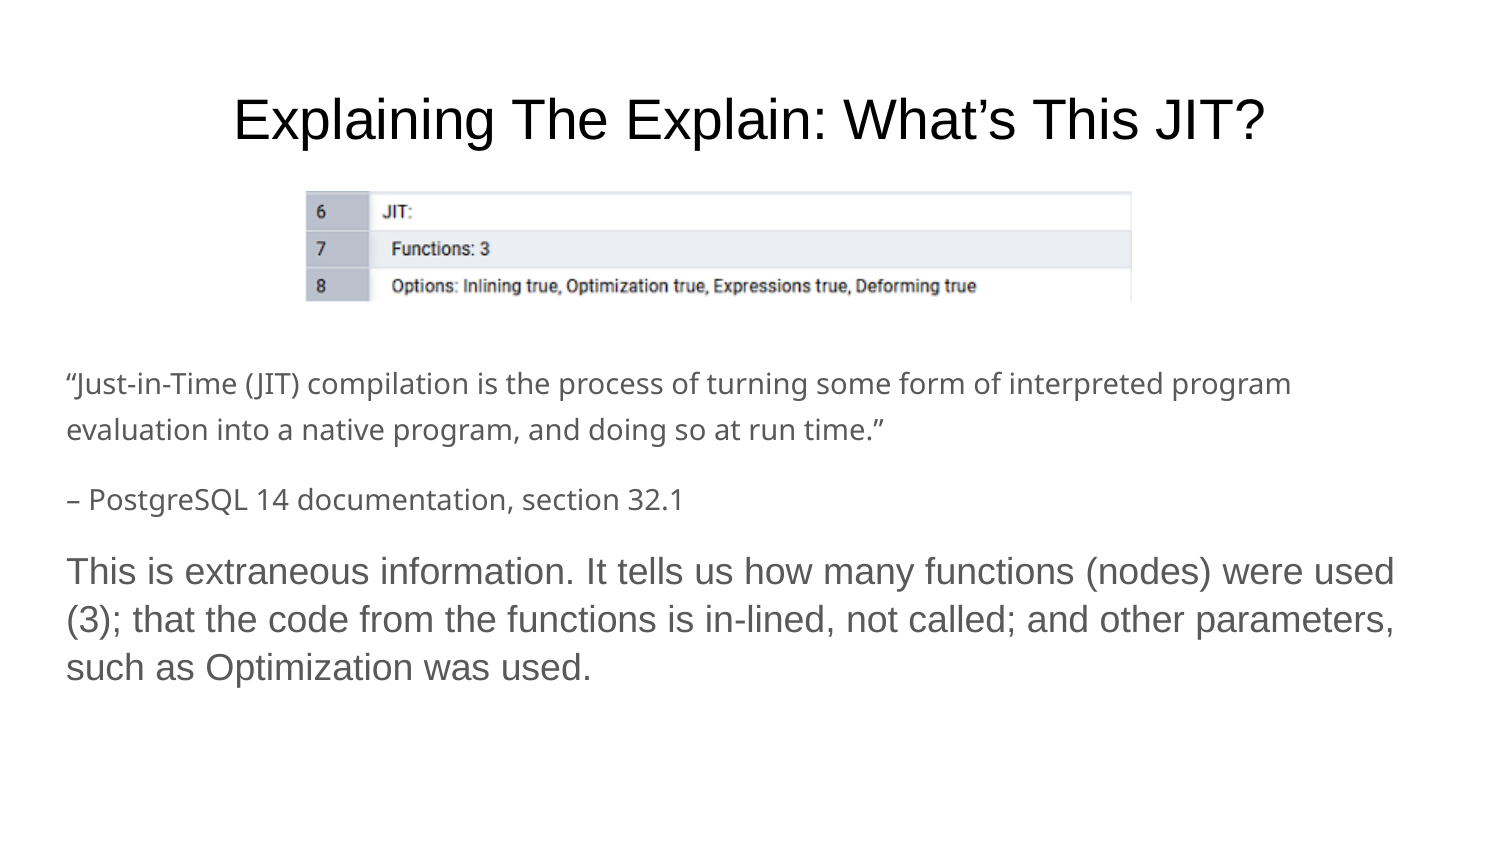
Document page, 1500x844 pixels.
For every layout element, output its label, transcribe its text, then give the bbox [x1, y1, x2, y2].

list “Just-in-Time (JIT) compilation is the process of turning some form of interpreted program evaluation into a native program, and doing so at run time.” – PostgreSQL 14 documentation, section 32.1 This is extraneous information. It tells us how many functions (nodes) were used (3); that the code from the functions is in-lined, not called; and other parameters, such as Optimization was used. [51, 342, 1449, 750]
picture [304, 191, 1132, 304]
title Explaining The Explain: What’s This JIT? [51, 72, 1449, 167]
